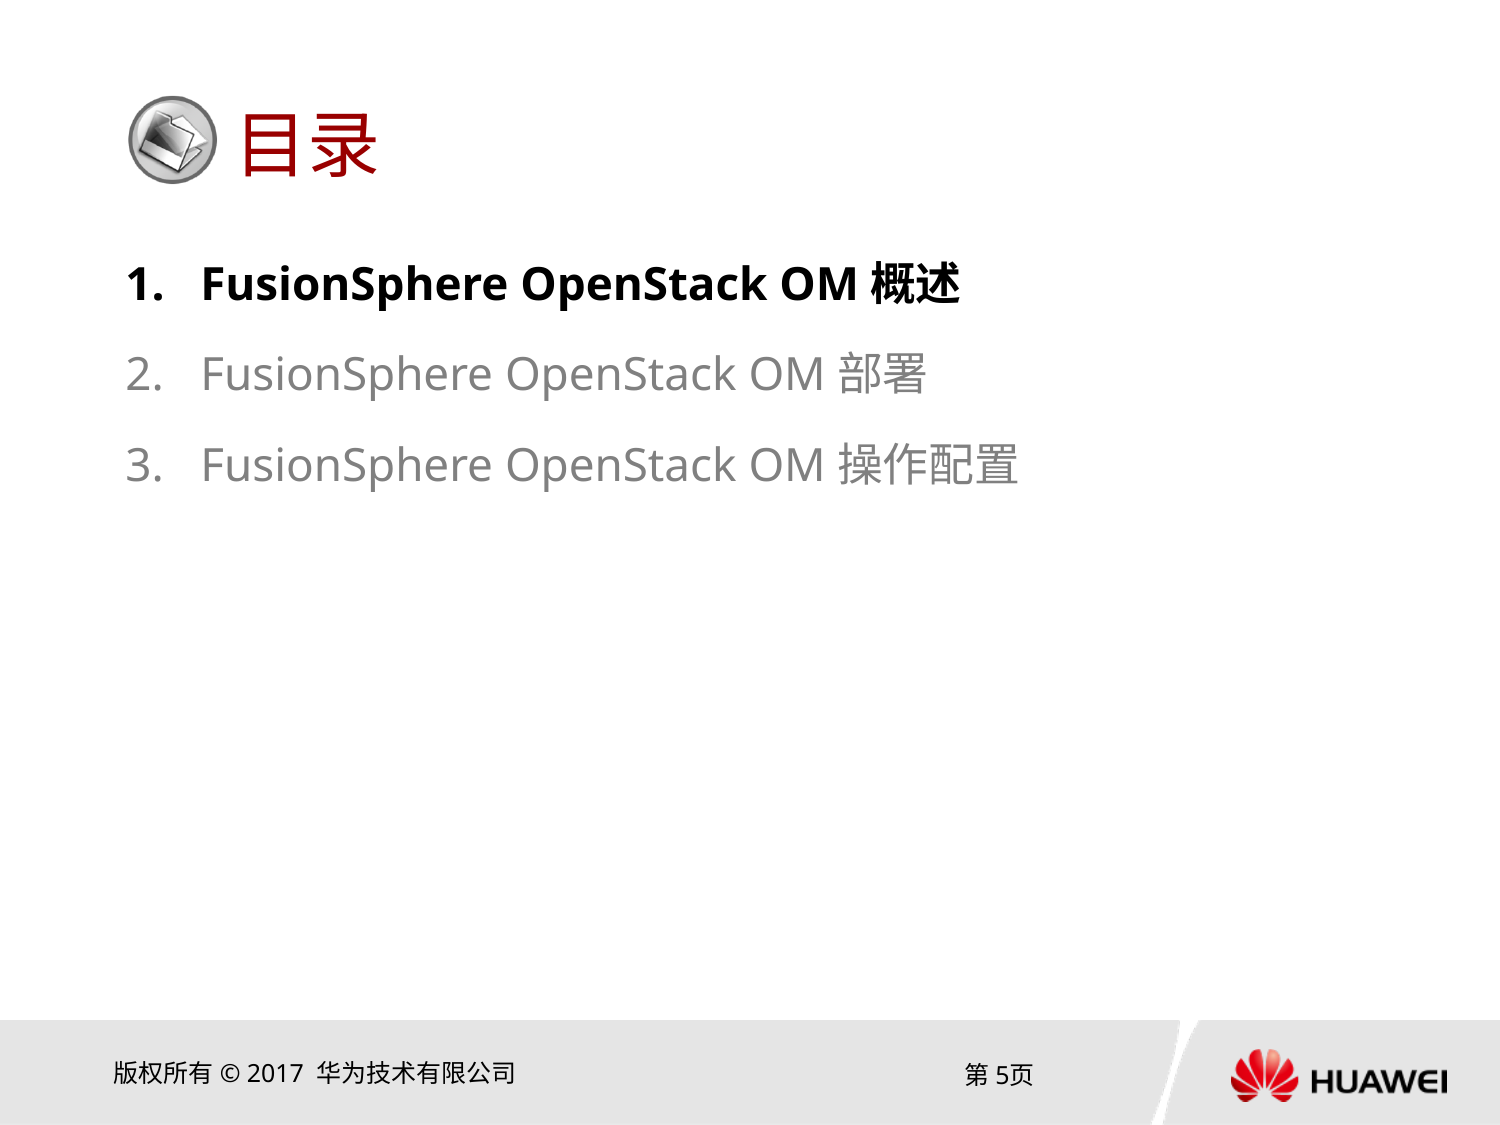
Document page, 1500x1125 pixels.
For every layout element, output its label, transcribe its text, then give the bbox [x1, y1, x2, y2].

picture [0, 1020, 1500, 1125]
list FusionSphere OpenStack OM概述 FusionSphere OpenStack OM部署 FusionSphere OpenStack OM操作配置 [111, 225, 1412, 870]
picture [121, 88, 224, 191]
